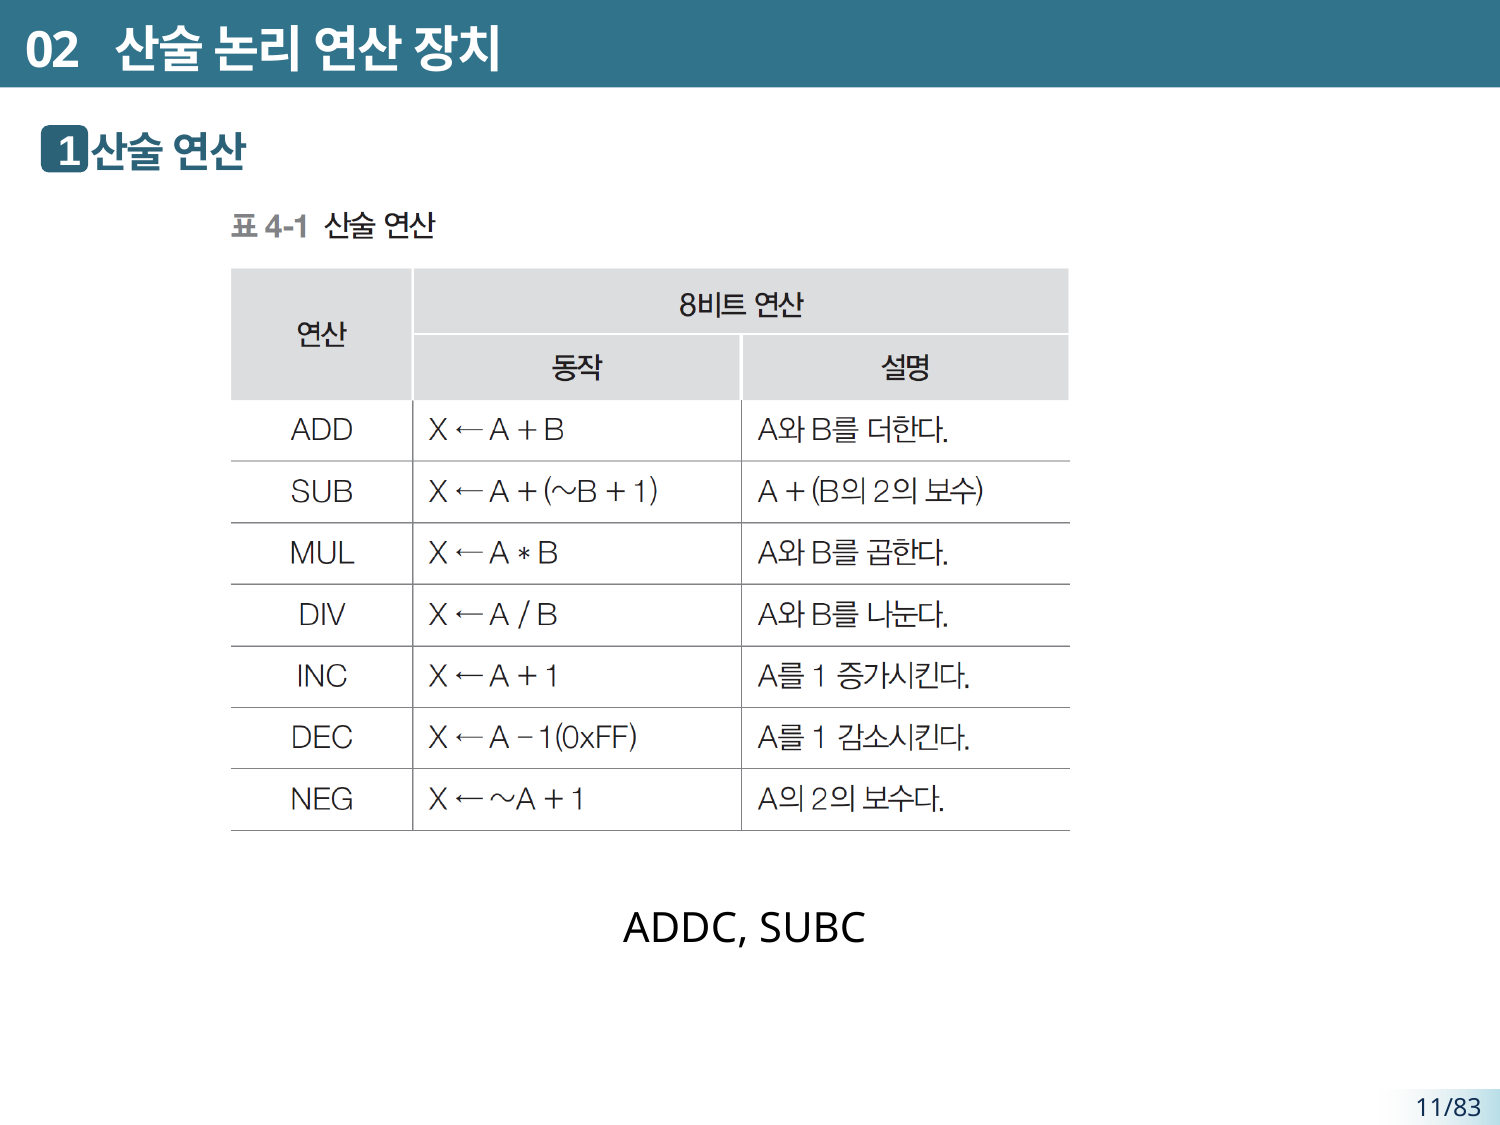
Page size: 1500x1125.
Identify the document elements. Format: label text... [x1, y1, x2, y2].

title 02 산술 논리 연산 장치 [10, 8, 1288, 87]
list 산술 연산 [10, 113, 1481, 1044]
text_box ADDC, SUBC [608, 893, 1094, 958]
text_box 1 [38, 123, 91, 175]
picture [209, 196, 1095, 847]
